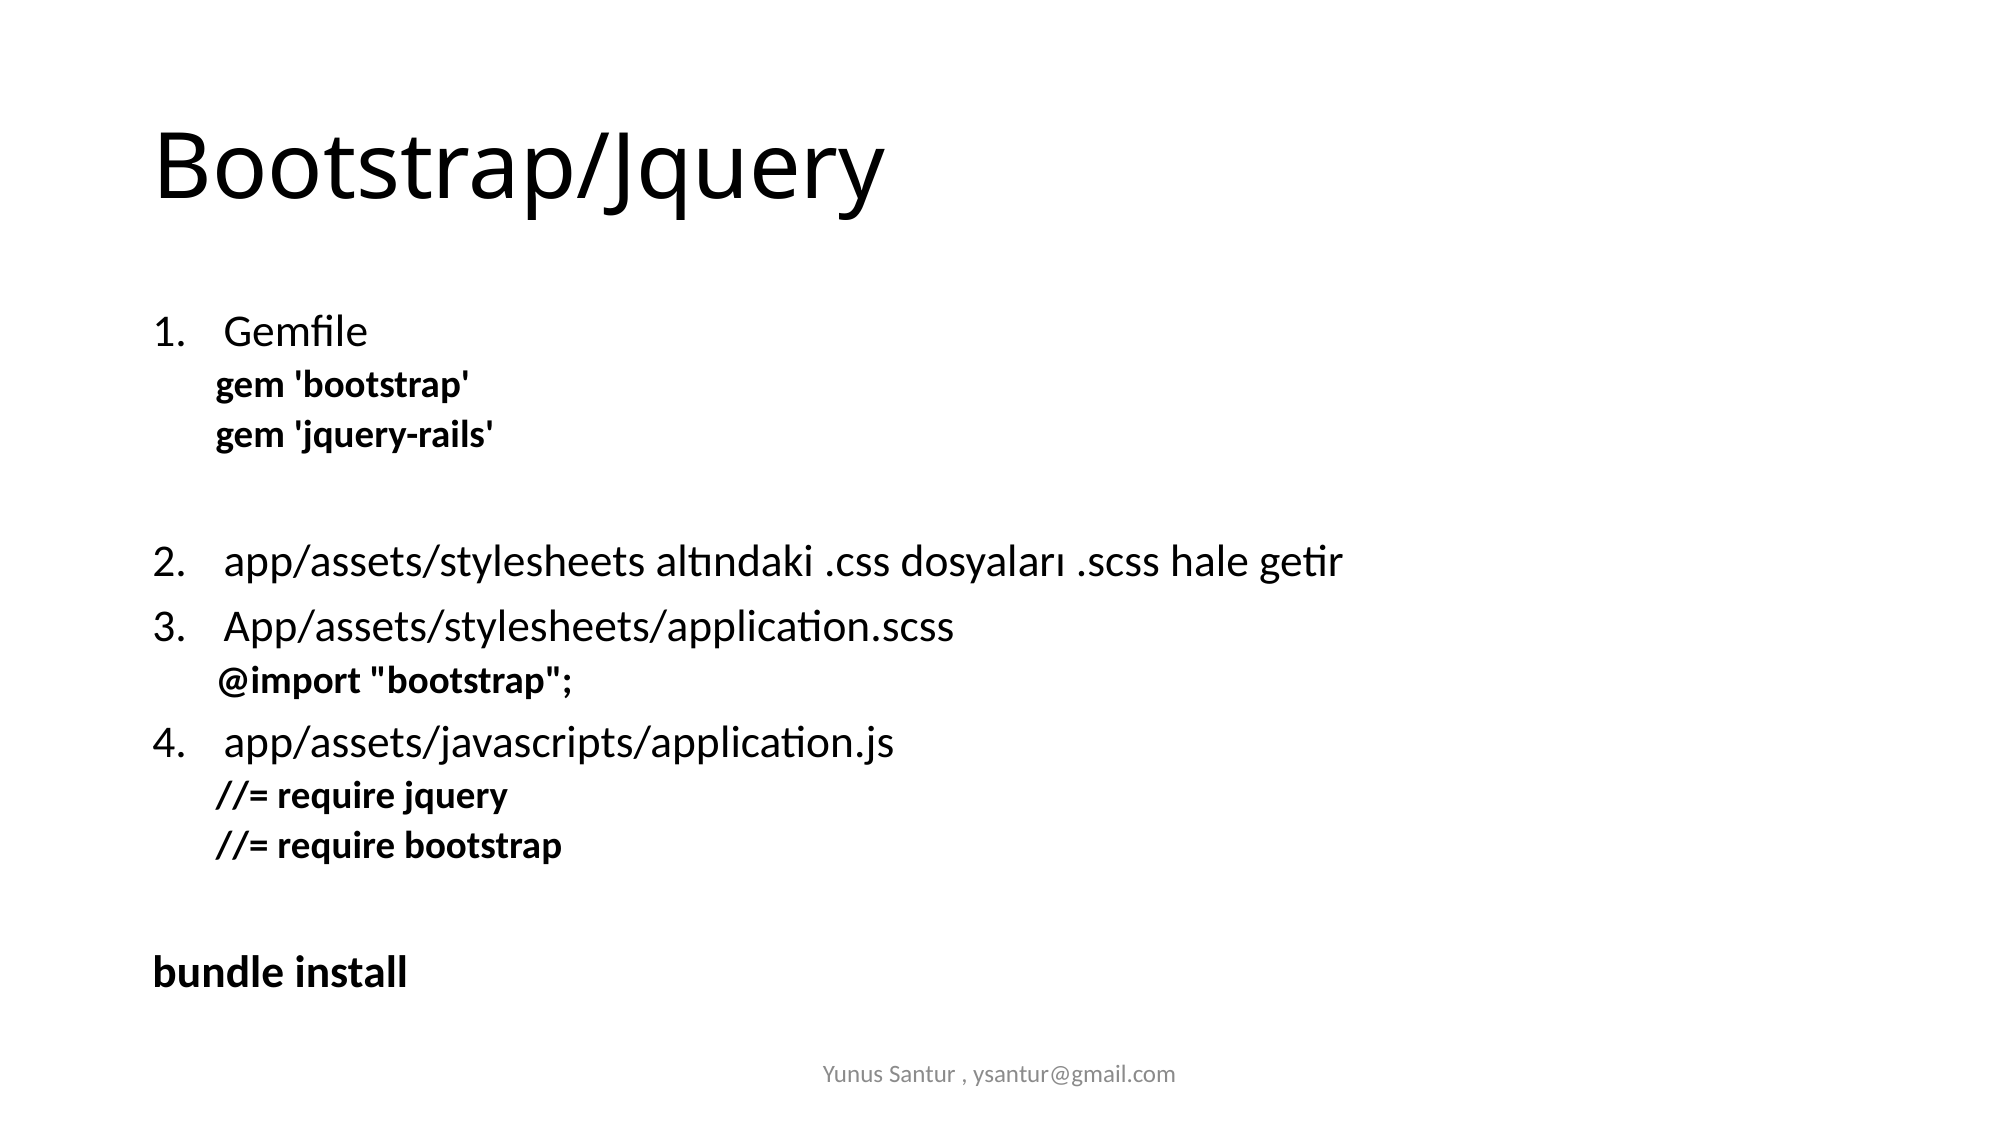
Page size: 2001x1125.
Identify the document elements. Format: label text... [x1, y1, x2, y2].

footer Yunus Santur , ysantur@gmail.com [662, 1042, 1338, 1103]
list Gemfile gem 'bootstrap' gem 'jquery-rails' app/assets/stylesheets altındaki .css dosyaları .scss hale getir App/assets/stylesheets/application.scss @import "bootstrap"; app/assets/javascripts/application.js //= require jquery //= require bootstrap bundle install [137, 299, 1863, 1014]
title Bootstrap/Jquery [137, 59, 1863, 278]
